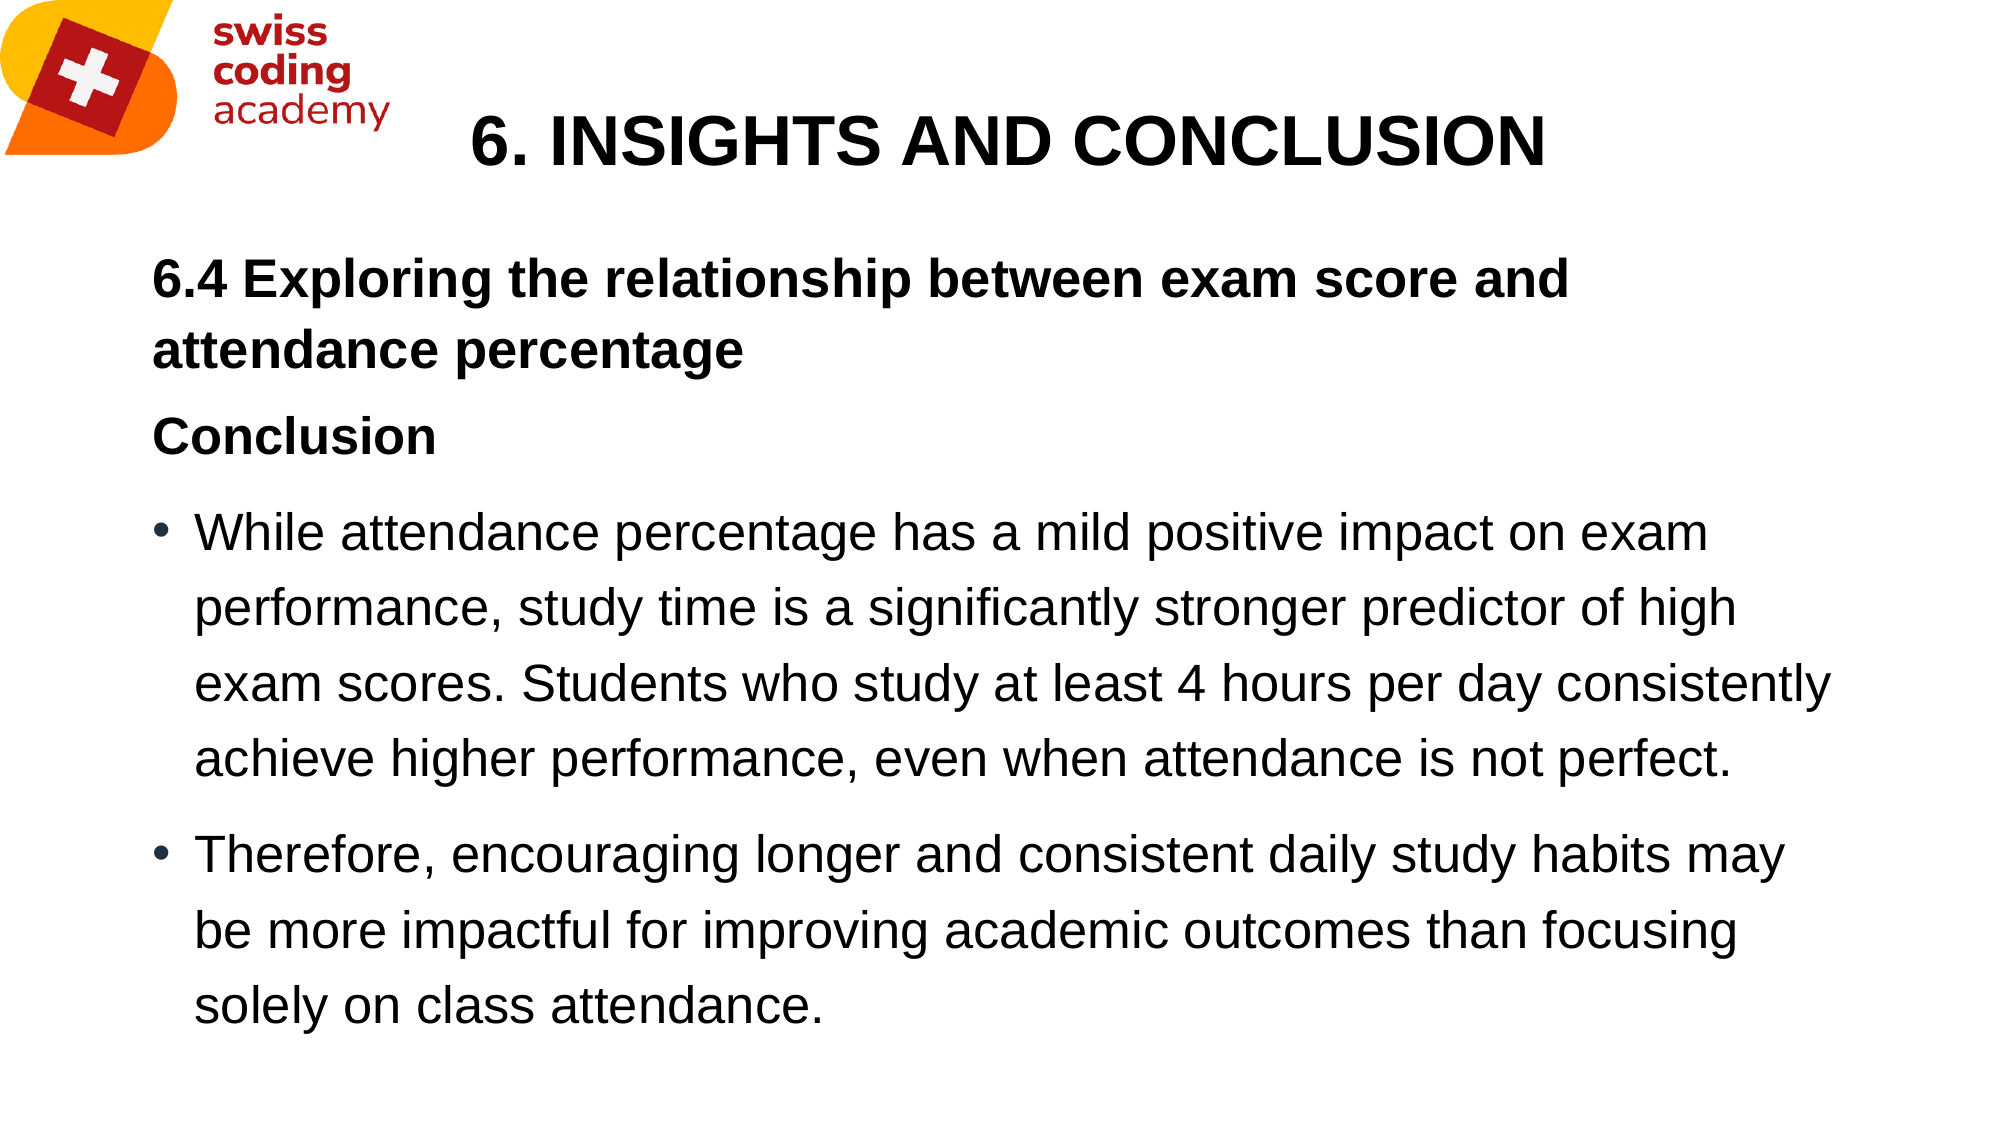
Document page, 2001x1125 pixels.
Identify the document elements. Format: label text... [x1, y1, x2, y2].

title 6. INSIGHTS AND CONCLUSION [137, 59, 1863, 188]
text_box [0, 0, 390, 155]
text_box 6.4 Exploring the relationship between exam score and attendance percentage Conclusion While attendance percentage has a mild positive impact on exam performance, study time is a significantly stronger predictor of high exam scores. Students who study at least 4 hours per day consistently achieve higher performance, even when attendance is not perfect. Therefore, encouraging longer and consistent daily study habits may be more impactful for improving academic outcomes than focusing solely on class attendance. [137, 228, 1863, 1066]
